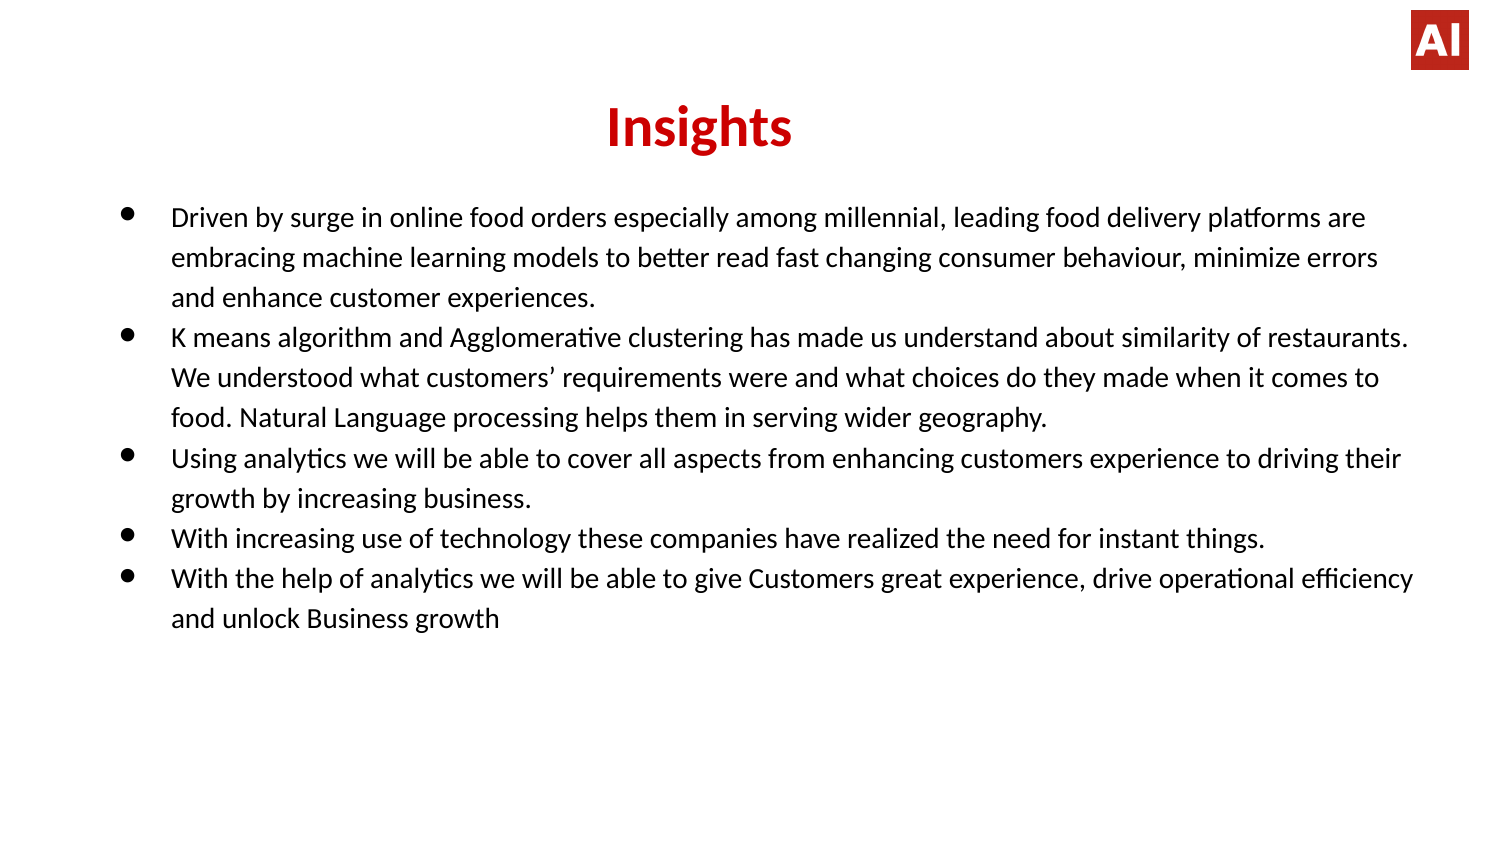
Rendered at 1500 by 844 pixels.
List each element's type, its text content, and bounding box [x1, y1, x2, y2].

title Insights [1, 72, 1399, 167]
text_box Driven by surge in online food orders especially among millennial, leading food delivery platforms are embracing machine learning models to better read fast changing consumer behaviour, minimize errors and enhance customer experiences. K means algorithm and Agglomerative clustering has made us understand about similarity of restaurants. We understood what customers’ requirements were and what choices do they made when it comes to food. Natural Language processing helps them in serving wider geography. Using analytics we will be able to cover all aspects from enhancing customers experience to driving their growth by increasing business. With increasing use of technology these companies have realized the need for instant things. With the help of analytics we will be able to give Customers great experience, drive operational efficiency and unlock Business growth [81, 177, 1432, 710]
picture [1411, 10, 1469, 70]
